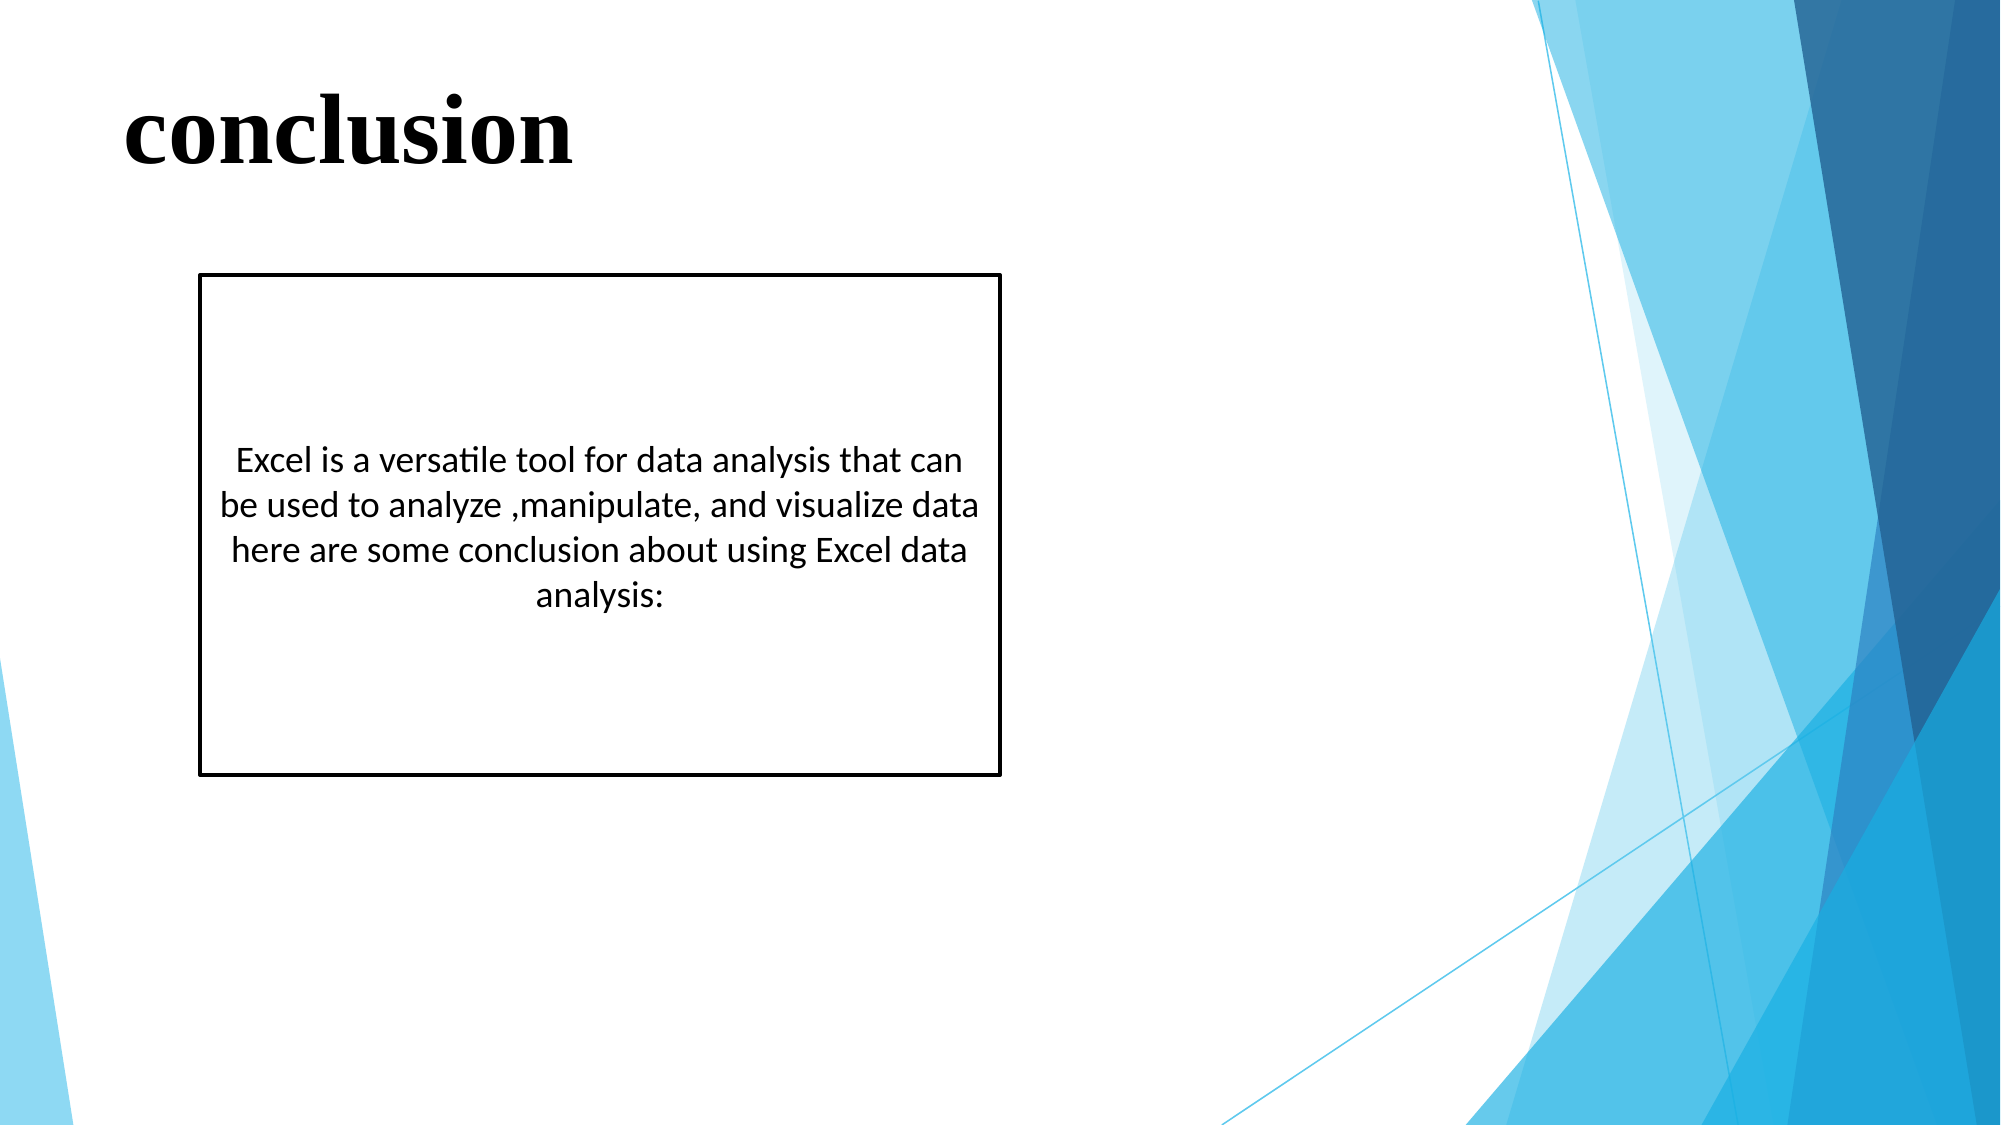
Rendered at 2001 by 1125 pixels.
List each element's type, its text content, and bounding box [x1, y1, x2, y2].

text_box Excel is a versatile tool for data analysis that can be used to analyze ,manipulate, and visualize data here are some conclusion about using Excel data analysis: [198, 273, 1002, 777]
title conclusion [123, 63, 1877, 188]
